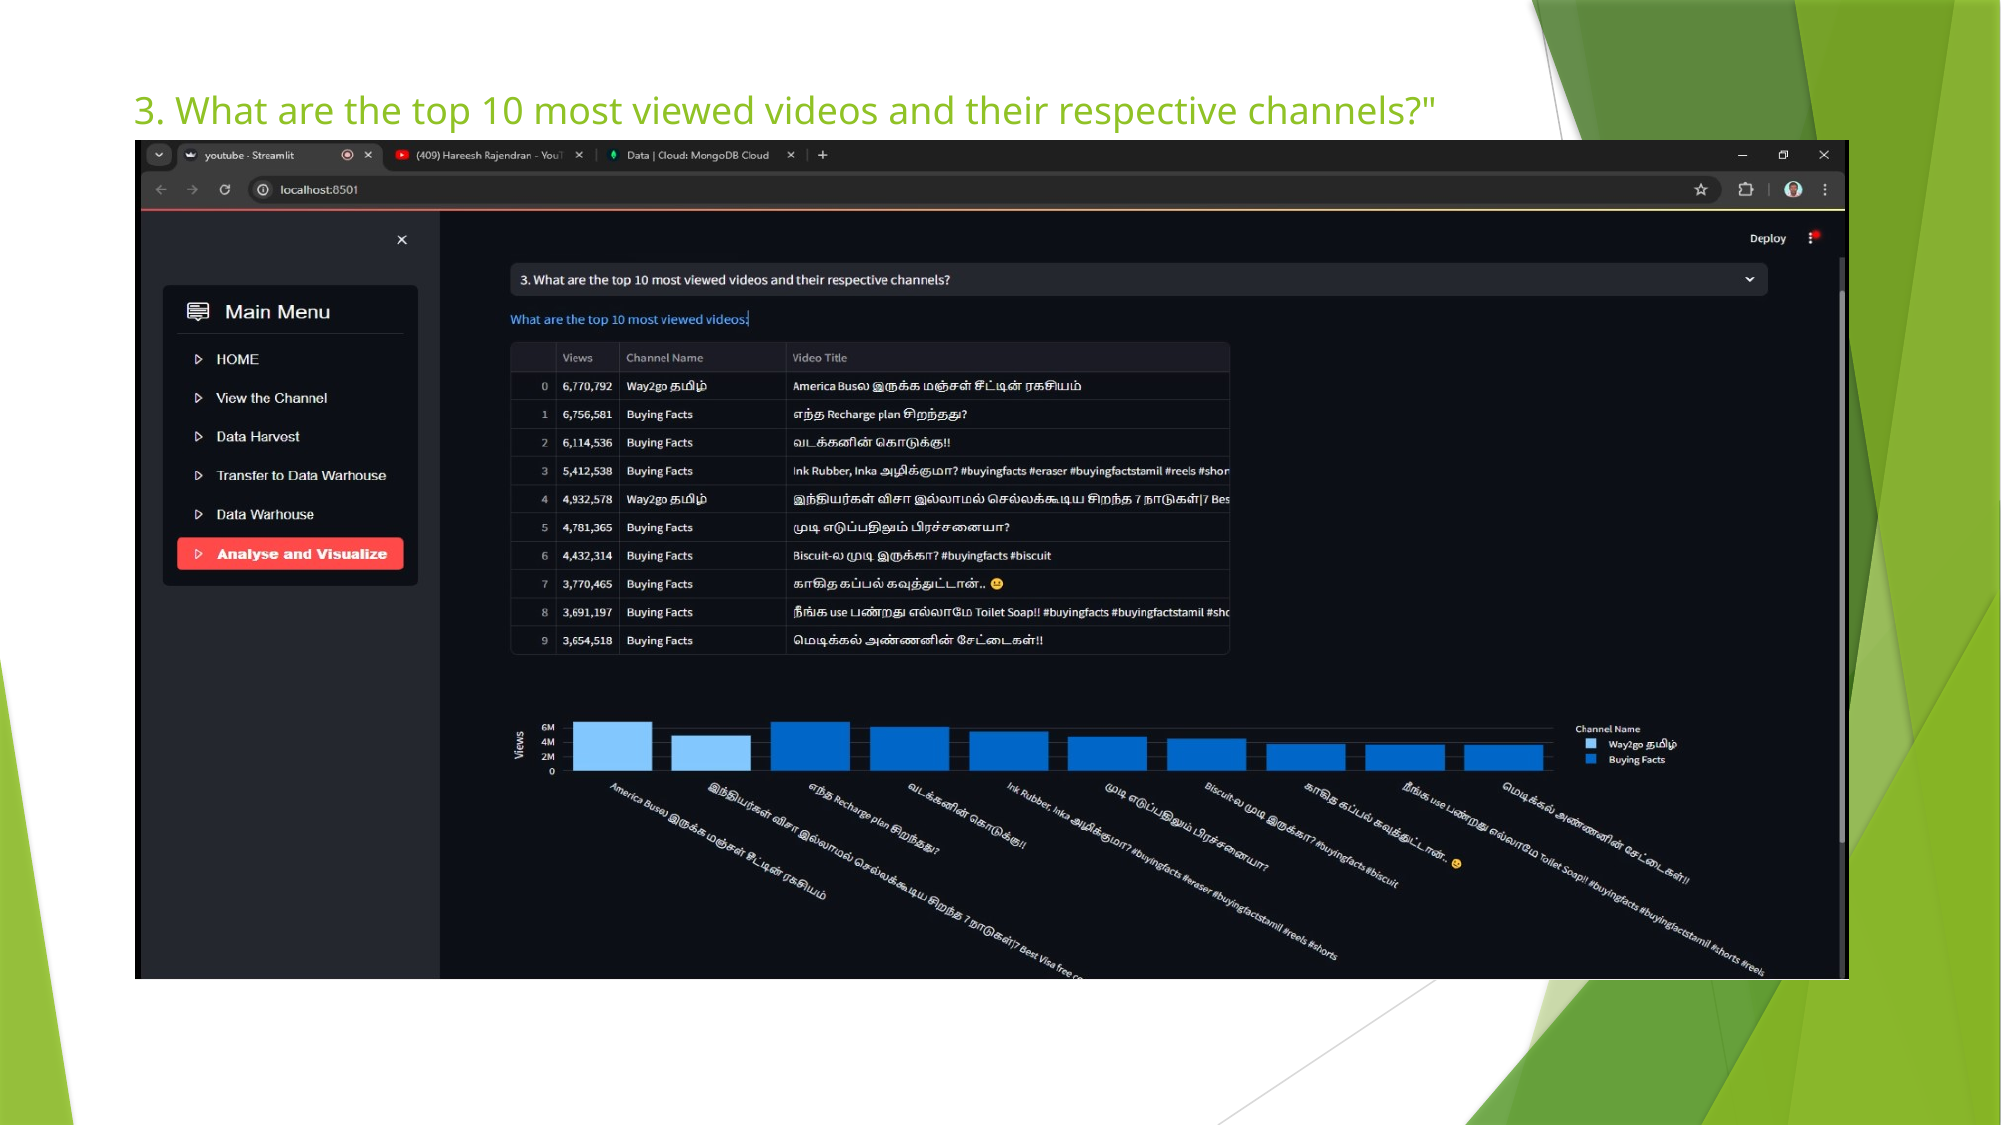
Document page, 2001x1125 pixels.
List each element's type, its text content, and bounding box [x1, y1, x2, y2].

picture [135, 140, 1849, 981]
text_box 3. What are the top 10 most viewed videos and their respective channels?" [119, 79, 1453, 140]
